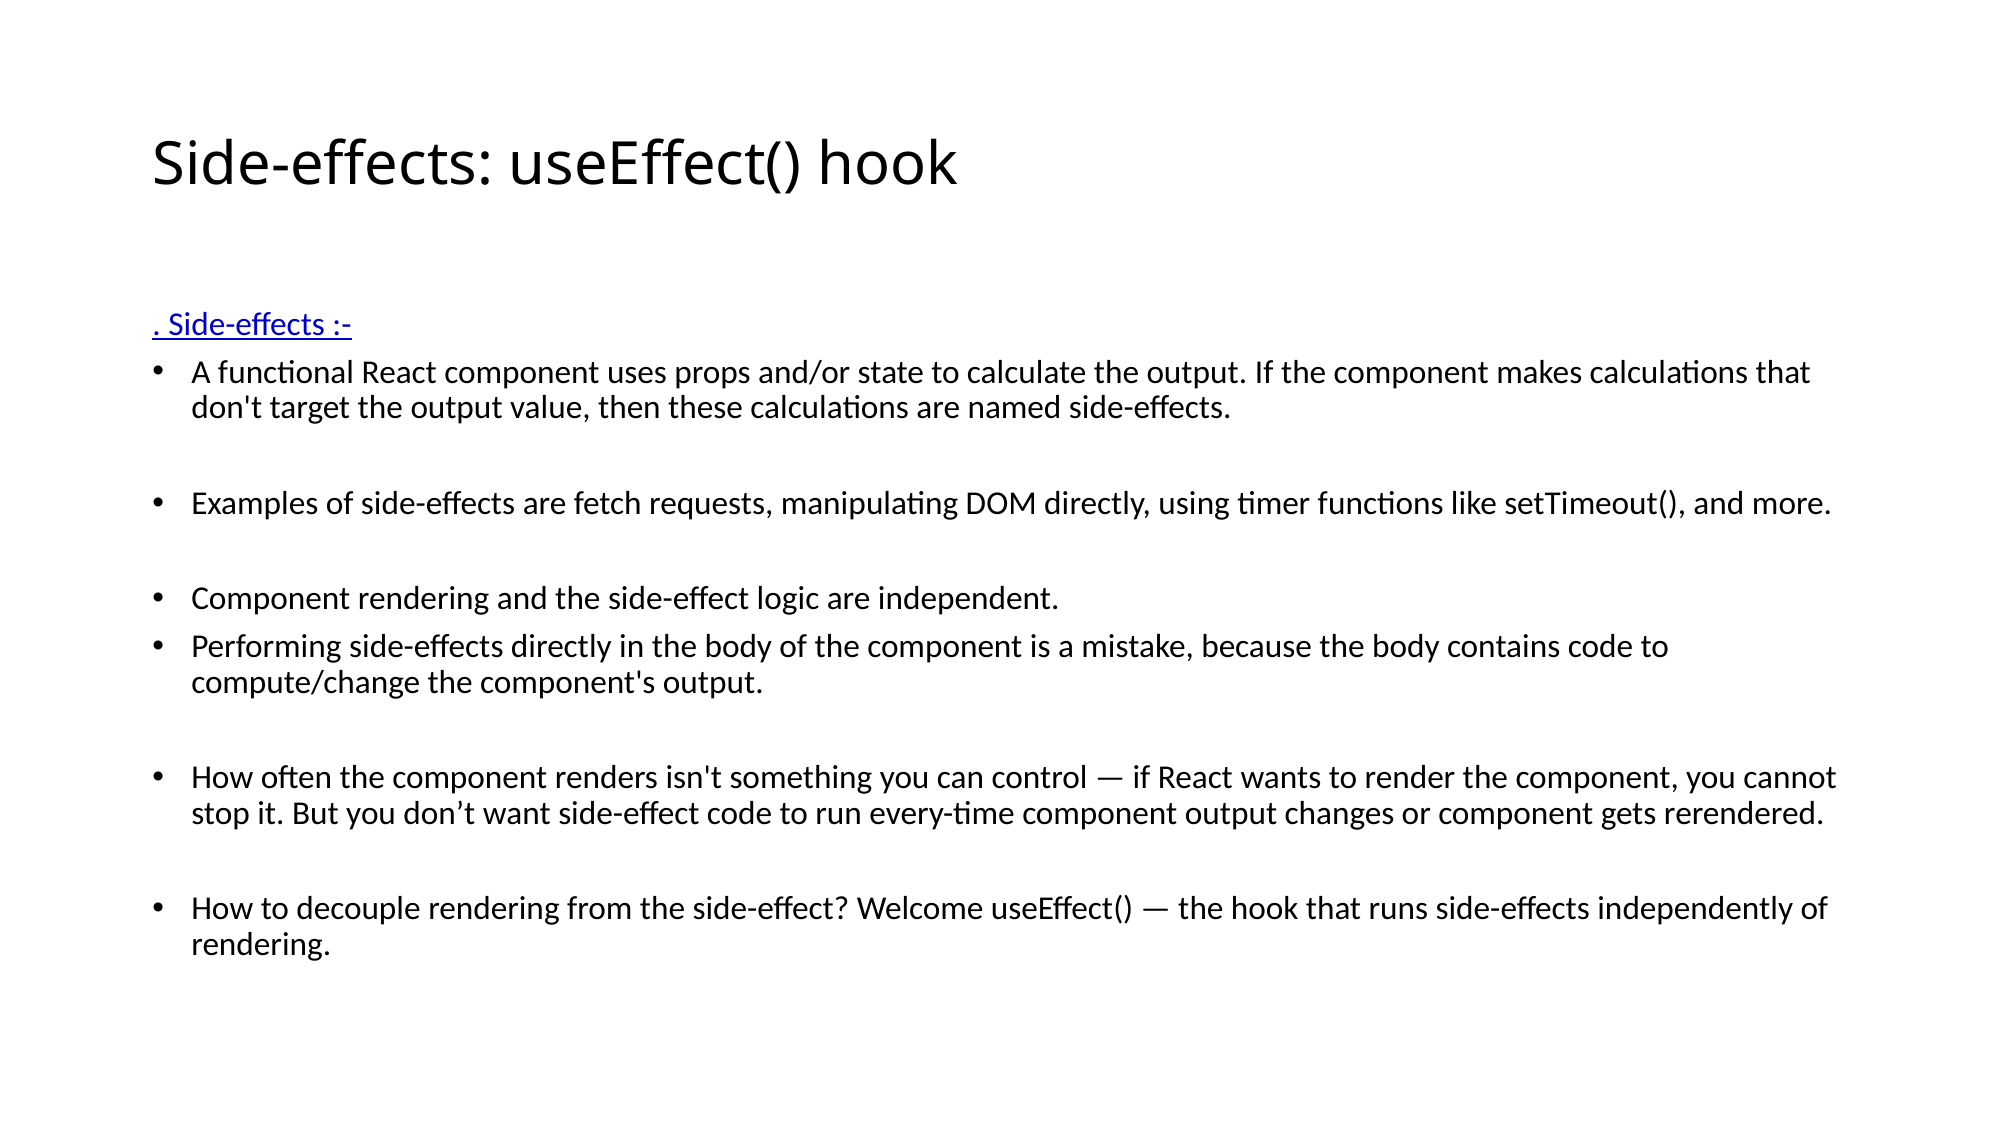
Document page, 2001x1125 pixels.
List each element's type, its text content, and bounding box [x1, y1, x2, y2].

title Side-effects: useEffect() hook [137, 59, 1863, 278]
list . Side-effects :- A functional React component uses props and/or state to calculate the output. If the component makes calculations that don't target the output value, then these calculations are named side-effects. Examples of side-effects are fetch requests, manipulating DOM directly, using timer functions like setTimeout(), and more. Component rendering and the side-effect logic are independent. Performing side-effects directly in the body of the component is a mistake, because the body contains code to compute/change the component's output. How often the component renders isn't something you can control — if React wants to render the component, you cannot stop it. But you don’t want side-effect code to run every-time component output changes or component gets rerendered. How to decouple rendering from the side-effect? Welcome useEffect() — the hook that runs side-effects independently of rendering. [137, 299, 1863, 1014]
